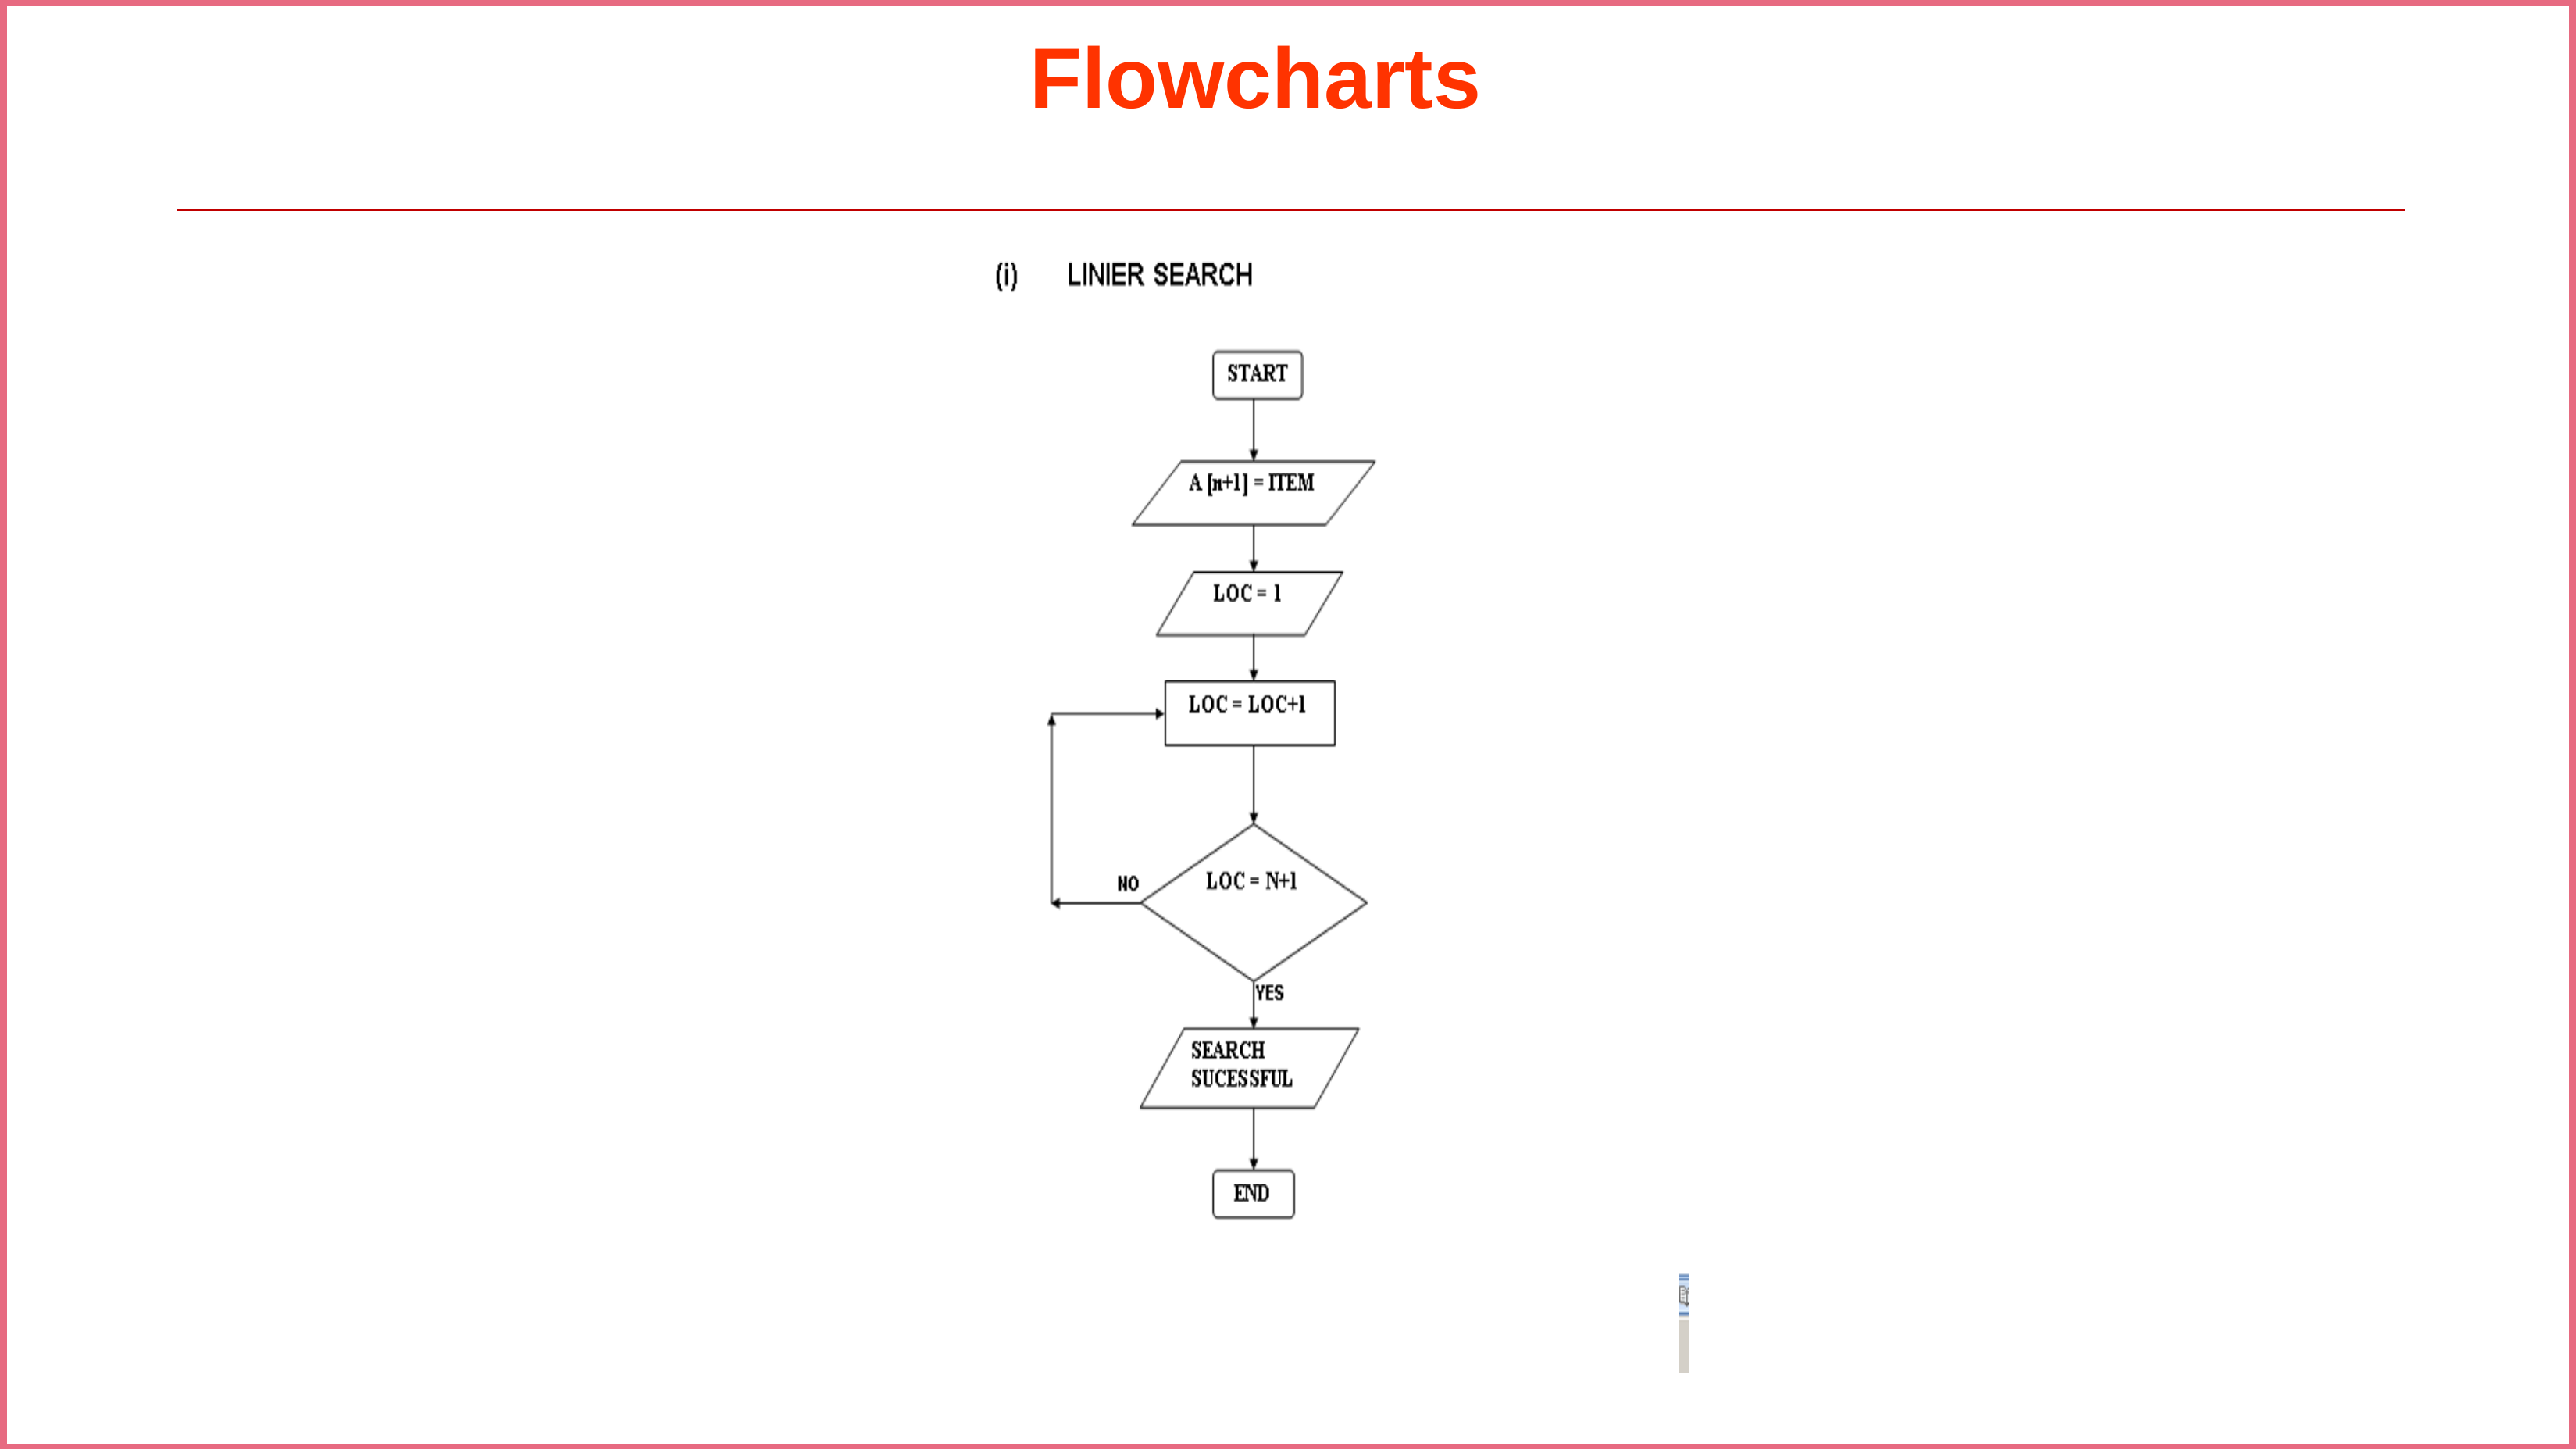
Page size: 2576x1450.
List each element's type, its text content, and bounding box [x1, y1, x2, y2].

picture [820, 214, 1689, 1373]
title Flowcharts [550, 30, 1961, 197]
